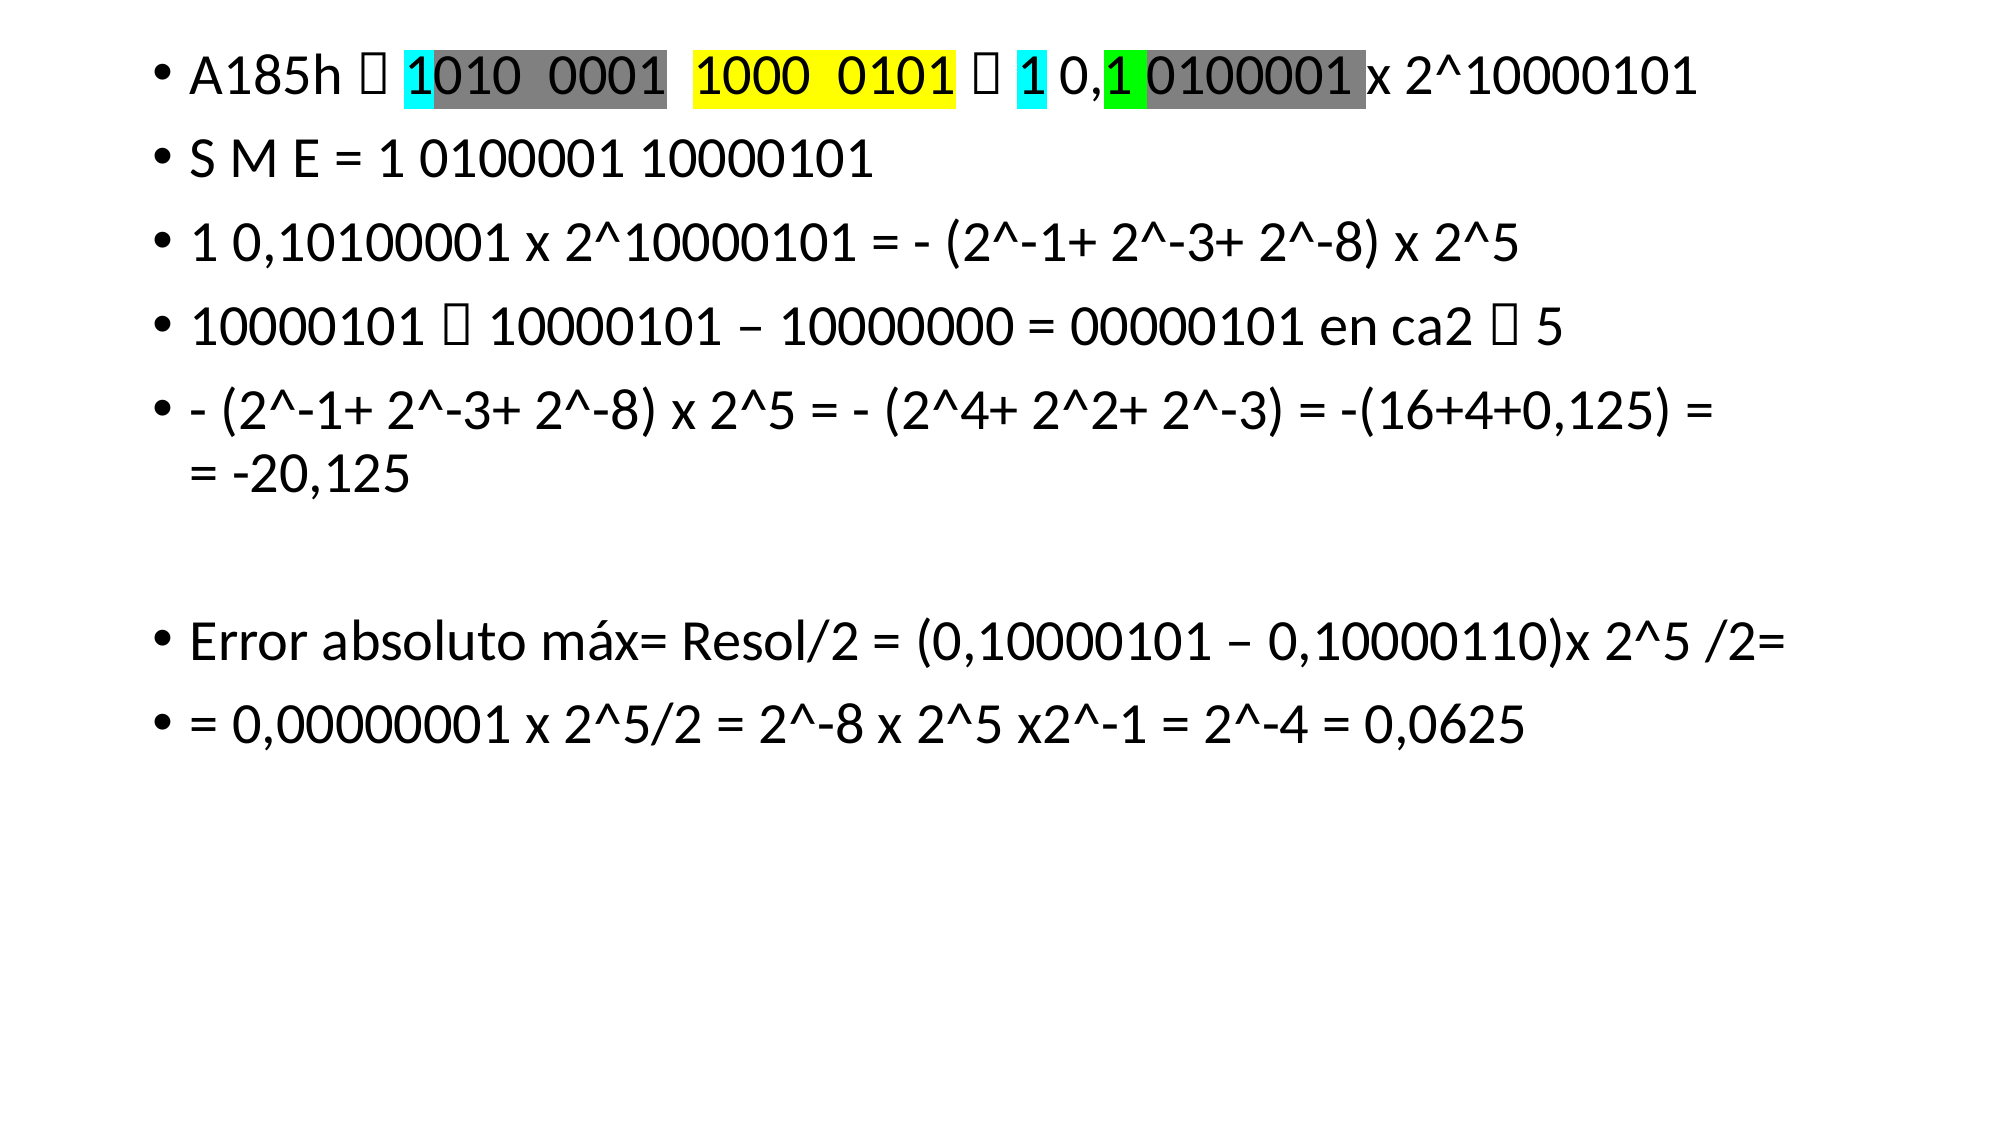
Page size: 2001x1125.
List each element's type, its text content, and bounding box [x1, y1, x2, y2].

list A185h  1010 0001 1000 0101  1 0,1 0100001 x 2^10000101 S M E = 1 0100001 10000101 1 0,10100001 x 2^10000101 = - (2^-1+ 2^-3+ 2^-8) x 2^5 10000101  10000101 – 10000000 = 00000101 en ca2  5 - (2^-1+ 2^-3+ 2^-8) x 2^5 = - (2^4+ 2^2+ 2^-3) = -(16+4+0,125) = = -20,125 Error absoluto máx= Resol/2 = (0,10000101 – 0,10000110)x 2^5 /2= = 0,00000001 x 2^5/2 = 2^-8 x 2^5 x2^-1 = 2^-4 = 0,0625 [137, 36, 1863, 1014]
